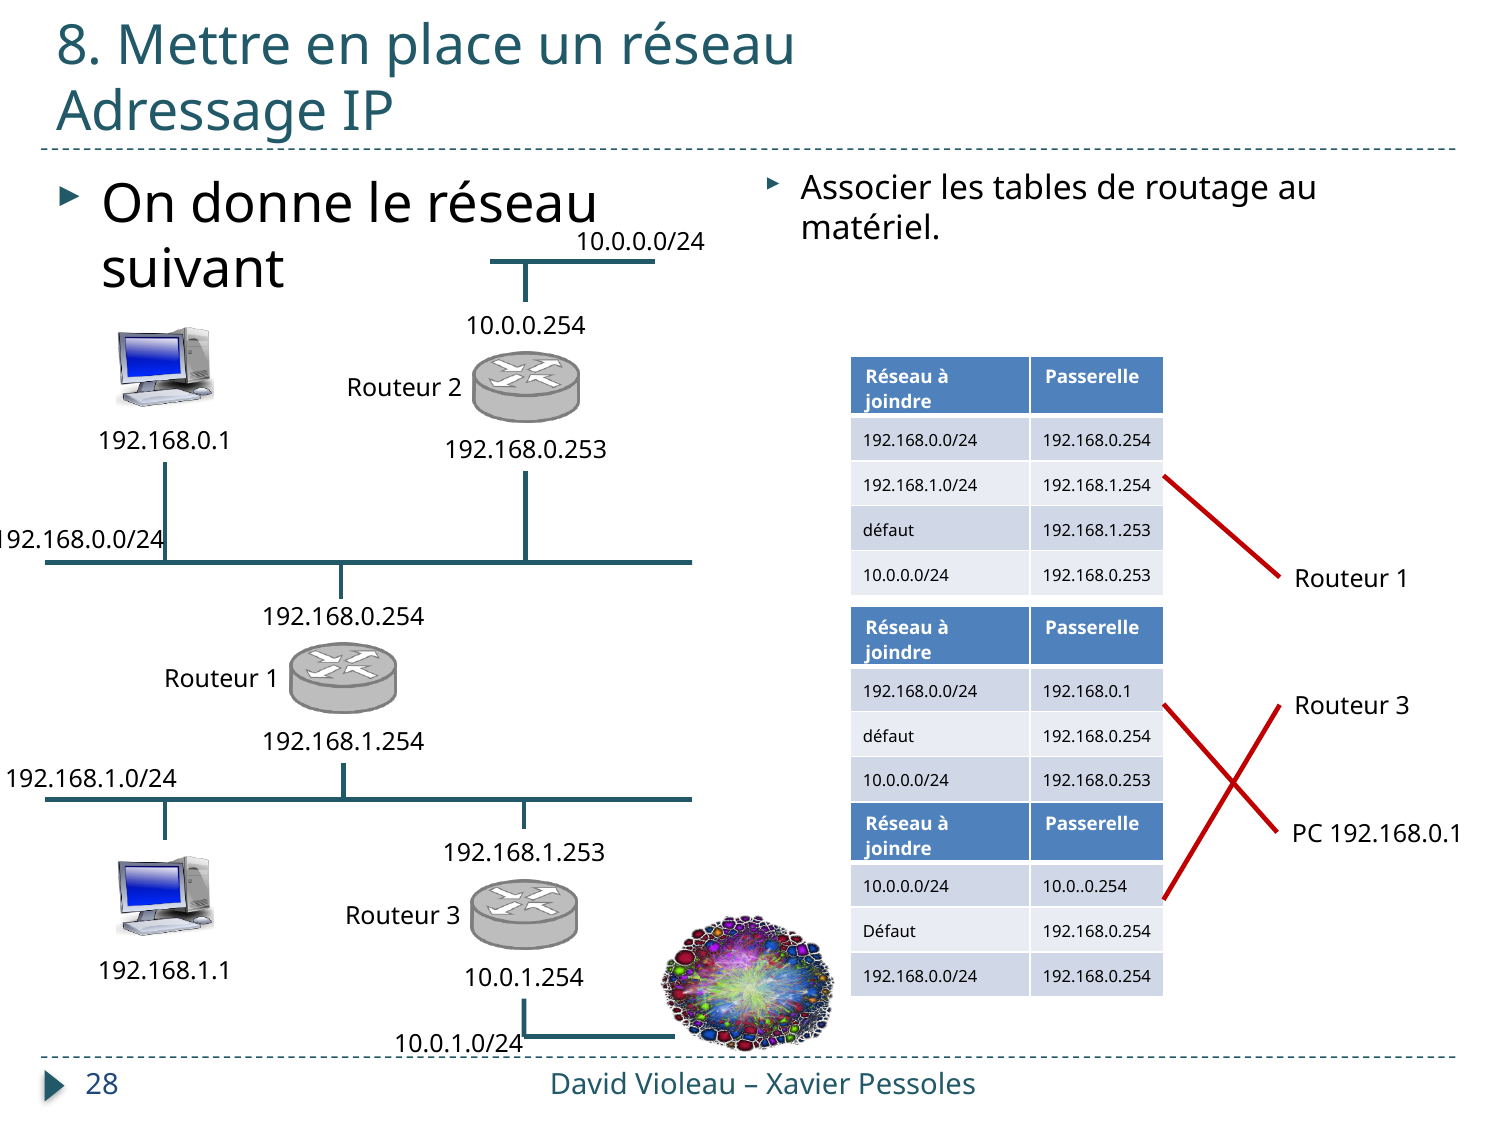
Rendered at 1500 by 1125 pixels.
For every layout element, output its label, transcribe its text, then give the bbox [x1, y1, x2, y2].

table_cell 192.168.0.253 [1031, 551, 1163, 595]
footer David Violeau – Xavier Pessoles [475, 1057, 1051, 1118]
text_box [90, 839, 240, 993]
title 8. Mettre en place un réseau Adressage IP [41, 0, 1459, 149]
text_box 192.168.0.0/24 [0, 515, 159, 561]
table_cell 10.0.0.0/24 [851, 551, 1029, 595]
table_cell 10.0..0.254 [1031, 865, 1163, 906]
table_cell 10.0.0.0/24 [851, 757, 1029, 801]
text_box Associer les tables de routage au matériel. [750, 158, 1436, 256]
text_box Routeur 1 [1279, 554, 1425, 600]
table_cell défaut [851, 712, 1029, 756]
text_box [335, 829, 611, 1000]
table_header Réseau à joindre [851, 357, 1029, 413]
table_header Passerelle [1031, 357, 1163, 413]
table_cell 10.0.0.0/24 [851, 865, 1029, 906]
table_cell défaut [851, 506, 1029, 550]
text_box 192.168.1.0/24 [0, 755, 192, 801]
text_box 10.0.1.0/24 [379, 1019, 539, 1065]
slide_number 28 [70, 1057, 396, 1118]
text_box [336, 301, 613, 473]
table_cell 192.168.1.0/24 [851, 462, 1029, 505]
table_header Passerelle [1031, 607, 1163, 664]
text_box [1163, 843, 1286, 890]
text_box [90, 309, 240, 464]
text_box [1163, 464, 1286, 578]
table_cell 192.168.1.253 [1031, 506, 1157, 550]
table_cell 192.168.0.0/24 [851, 418, 1029, 460]
table_header Réseau à joindre [851, 803, 1029, 860]
table_cell 192.168.0.254 [1031, 418, 1163, 460]
table_cell 192.168.0.254 [1031, 953, 1163, 996]
list On donne le réseau suivant [41, 160, 727, 258]
table_cell 192.168.0.253 [1031, 757, 1156, 801]
text_box Routeur 3 [1279, 682, 1425, 728]
table_cell 192.168.0.1 [1031, 669, 1163, 711]
picture [660, 915, 836, 1052]
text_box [1163, 693, 1286, 833]
table_cell 192.168.1.254 [1031, 462, 1163, 505]
table_cell 192.168.0.254 [1031, 908, 1163, 951]
text_box 192.168.0.0/24 [171, 515, 180, 561]
table_cell 192.168.0.254 [1031, 712, 1156, 756]
text_box PC 192.168.0.1 [1291, 810, 1479, 855]
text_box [154, 592, 431, 764]
table_cell 192.168.0.0/24 [851, 669, 1029, 711]
table_header Réseau à joindre [851, 607, 1029, 664]
text_box 10.0.0.0/24 [561, 217, 720, 263]
table_cell 192.168.0.0/24 [851, 953, 1029, 996]
table_cell Défaut [851, 908, 1029, 951]
table_header Passerelle [1031, 803, 1157, 860]
